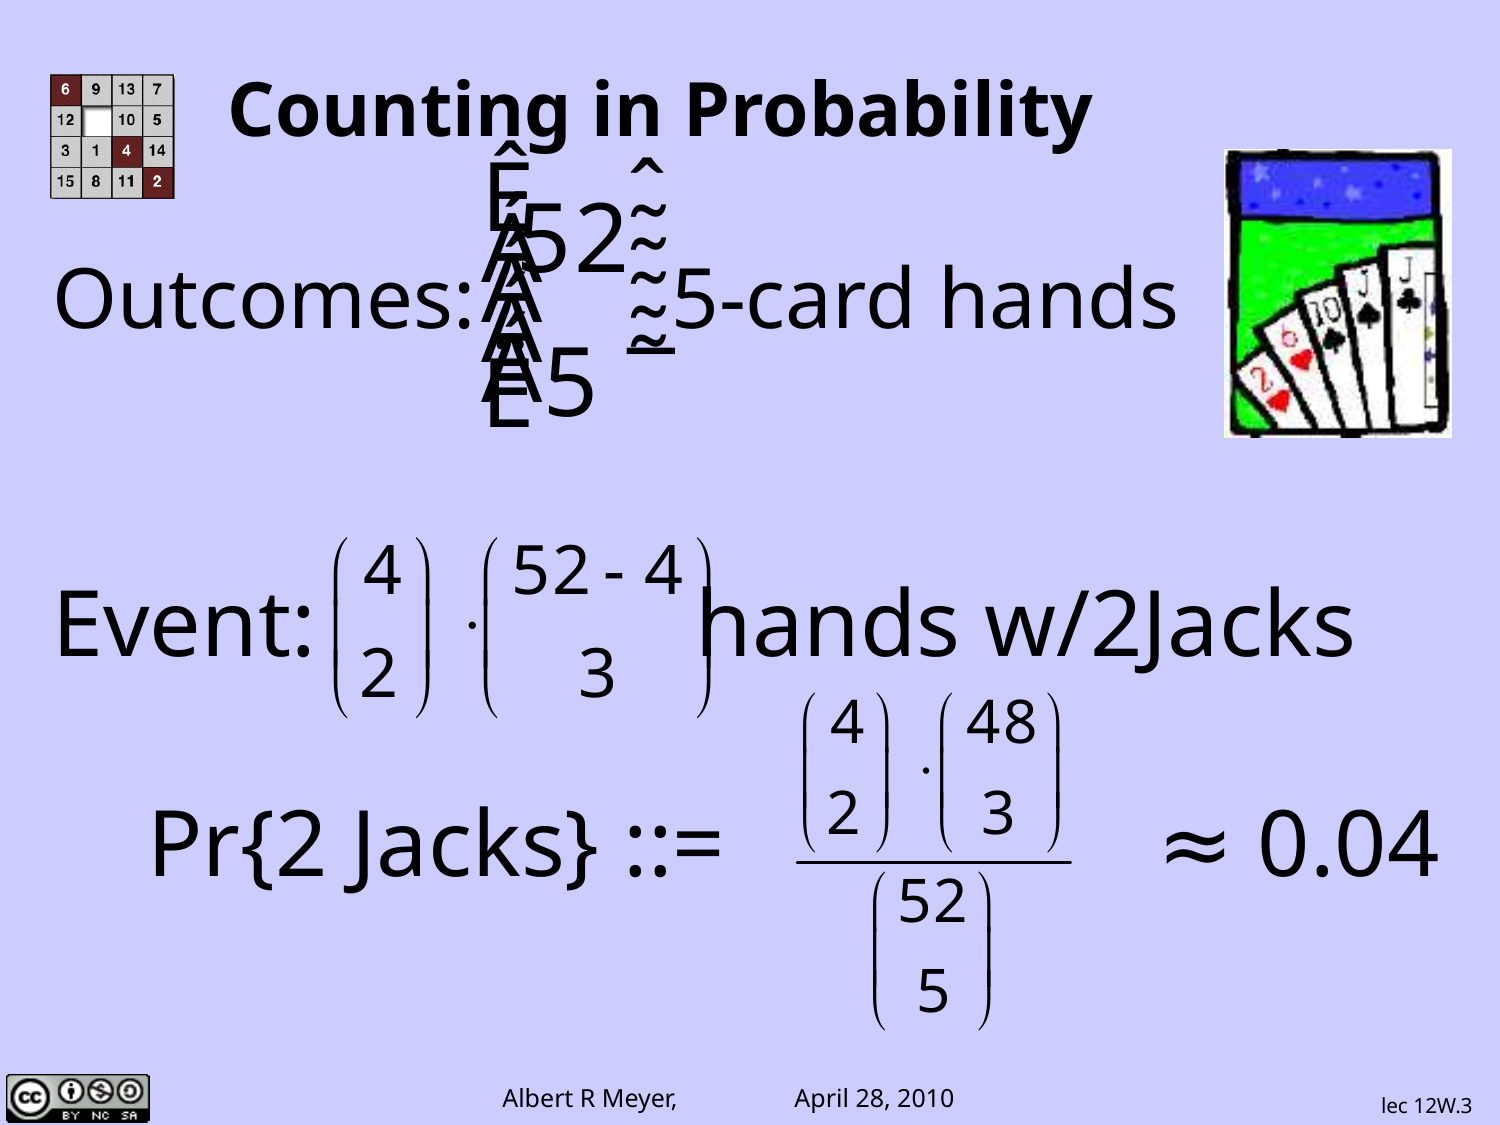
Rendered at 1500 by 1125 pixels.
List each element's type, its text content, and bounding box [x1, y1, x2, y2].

picture [6, 1074, 150, 1123]
picture [786, 681, 1083, 1043]
picture [1224, 149, 1452, 438]
title Counting in Probability [212, 37, 1476, 176]
picture [319, 525, 730, 731]
text_box lec 12W.3 [1049, 1084, 1488, 1125]
picture [50, 74, 175, 199]
text_box ≈ 0.04 [1142, 777, 1455, 902]
text_box Outcomes: 5-card hands Event: hands w/2Jacks Pr{2 Jacks} ::= [37, 237, 1472, 1012]
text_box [474, 137, 676, 474]
